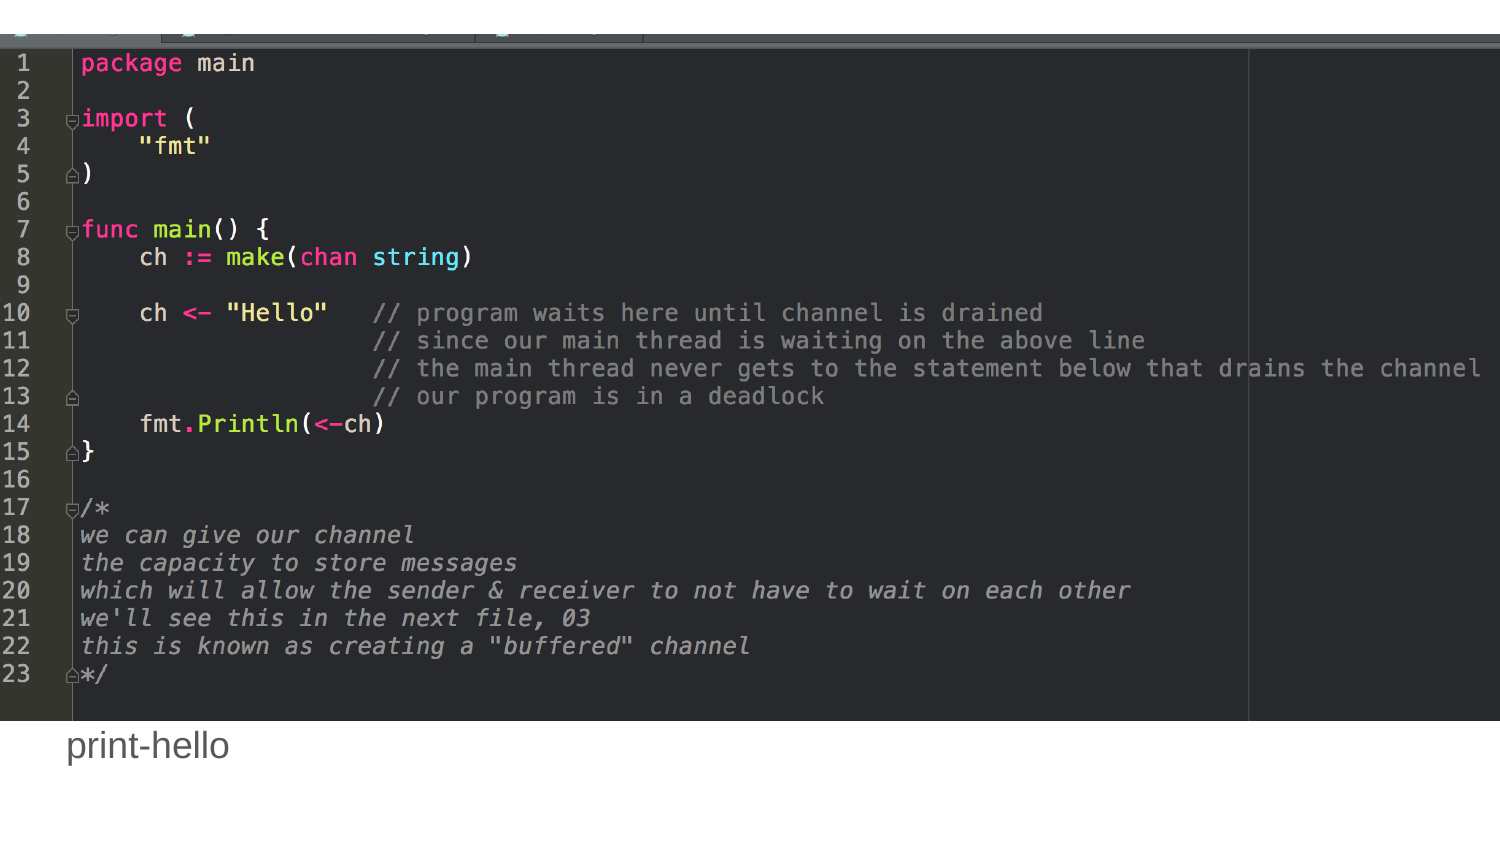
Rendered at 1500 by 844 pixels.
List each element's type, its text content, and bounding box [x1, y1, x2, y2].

picture [0, 34, 1500, 721]
list print-hello [51, 729, 1036, 794]
